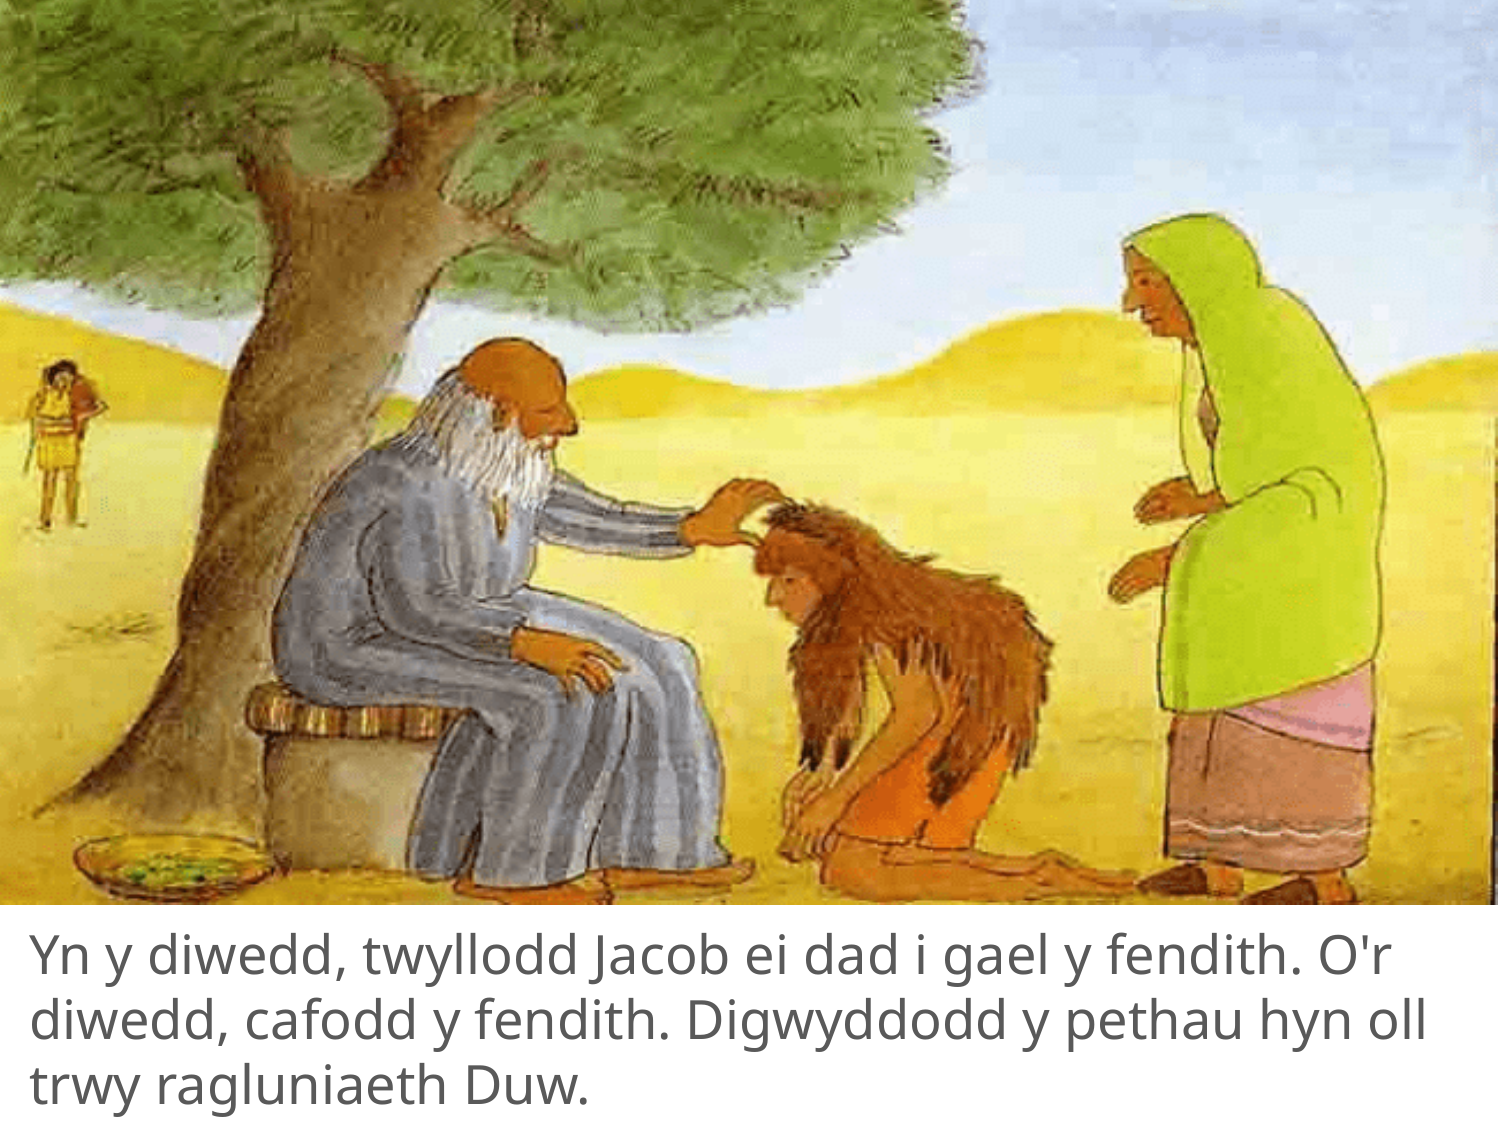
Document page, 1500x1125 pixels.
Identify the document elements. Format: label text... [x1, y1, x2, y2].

text_box Yn y diwedd, twyllodd Jacob ei dad i gael y fendith. O'r diwedd, cafodd y fendith. Digwyddodd y pethau hyn oll trwy ragluniaeth Duw. [14, 912, 1500, 1123]
picture [0, 0, 1498, 906]
